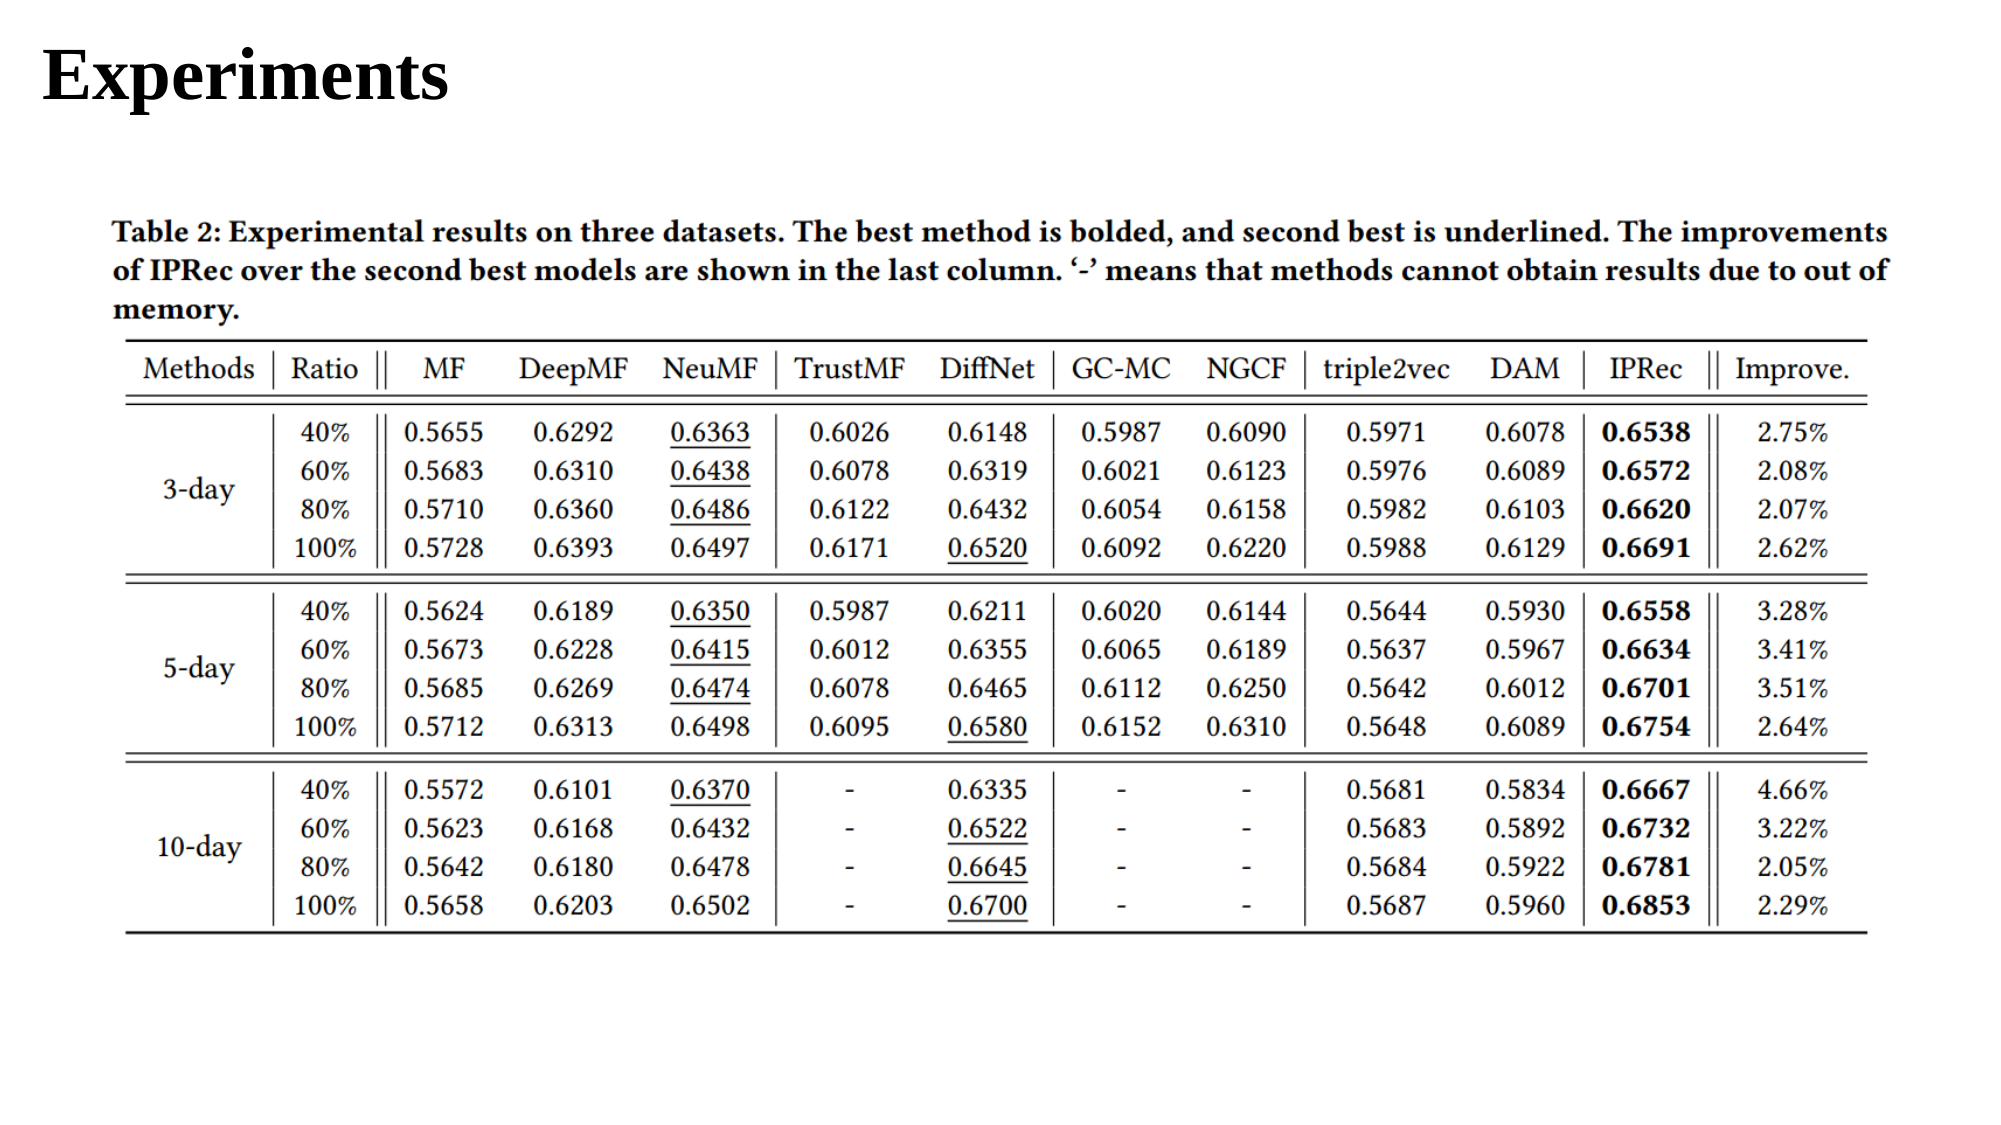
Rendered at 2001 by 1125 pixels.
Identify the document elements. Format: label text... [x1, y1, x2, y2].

picture [108, 210, 1892, 938]
text_box Experiments [27, 16, 466, 122]
